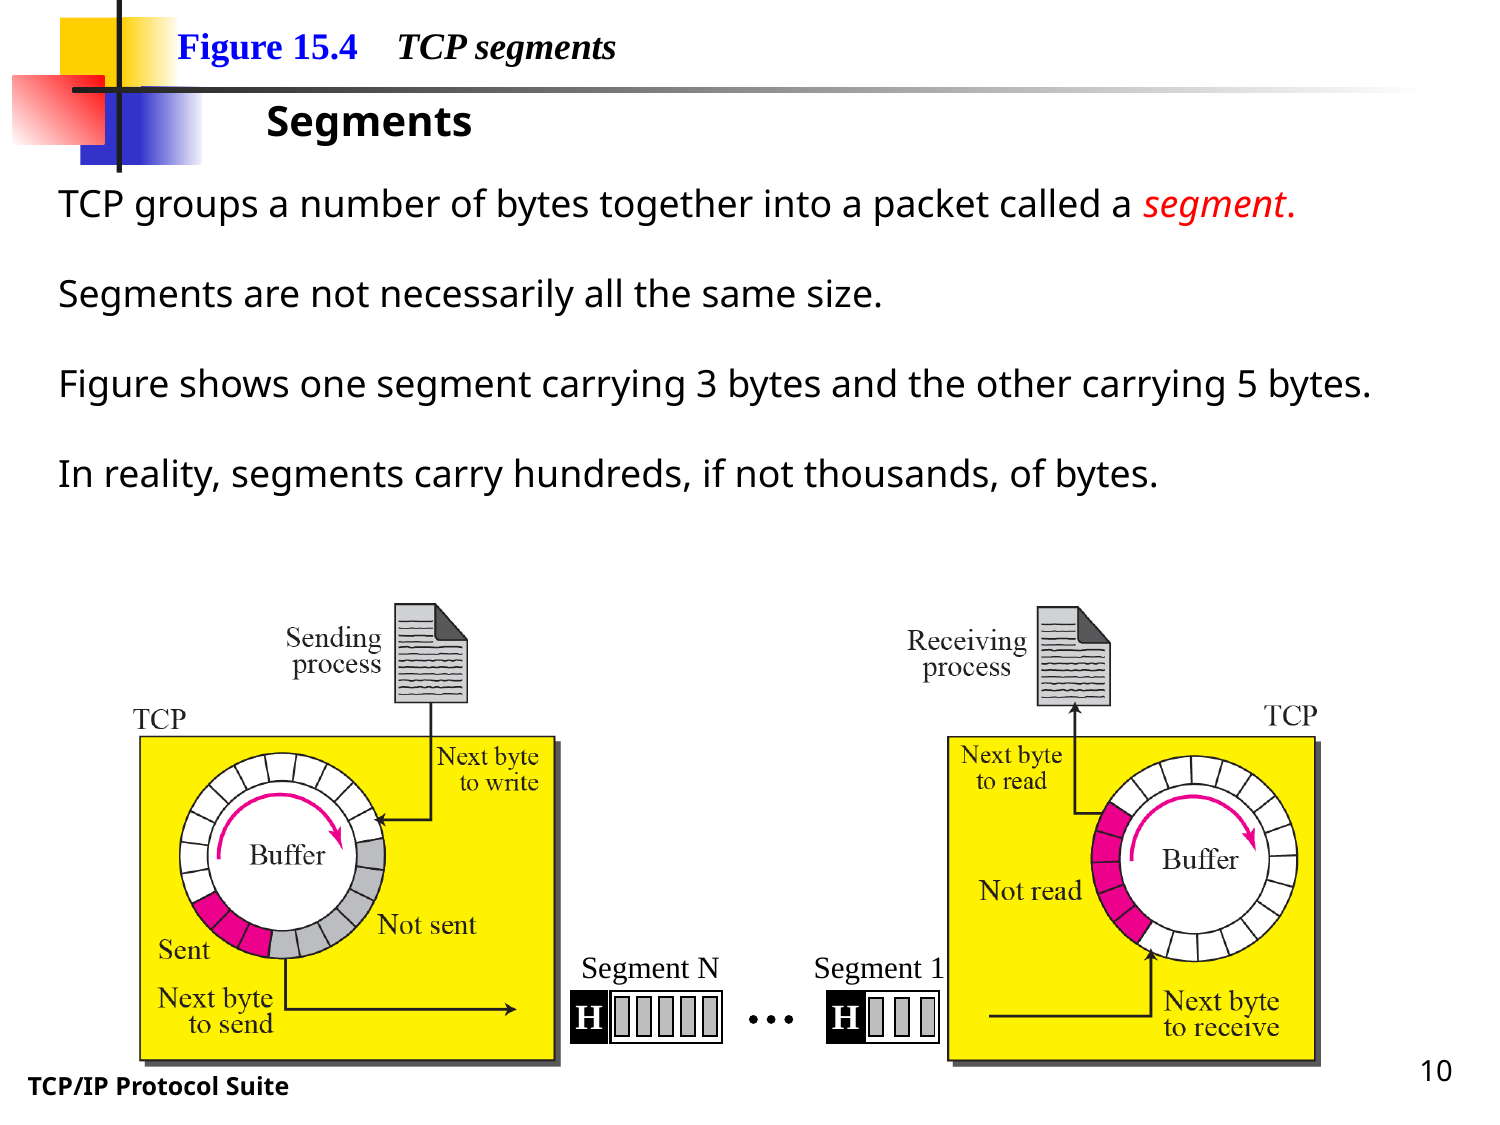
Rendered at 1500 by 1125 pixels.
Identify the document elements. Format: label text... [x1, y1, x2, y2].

text_box [60, 17, 116, 86]
slide_number 10 [1155, 1024, 1468, 1100]
text_box [122, 93, 141, 165]
text_box [122, 17, 177, 86]
picture [132, 603, 561, 1067]
text_box [488, 87, 1423, 93]
text_box [116, 93, 122, 172]
text_box [141, 93, 202, 165]
text_box TCP groups a number of bytes together into a packet called a segment. Segments are not necessarily all the same size. Figure shows one segment carrying 3 bytes and the other carrying 5 bytes. In reality, segments carry hundreds, if not thousands, of bytes. [43, 172, 1451, 503]
footer TCP/IP Protocol Suite [12, 1032, 488, 1108]
text_box [80, 93, 116, 165]
text_box Figure 15.4 TCP segments [162, 14, 1100, 75]
text_box [116, 0, 122, 87]
text_box Segments [251, 87, 488, 153]
text_box [72, 87, 251, 93]
picture [569, 606, 1321, 1067]
text_box [12, 75, 105, 145]
